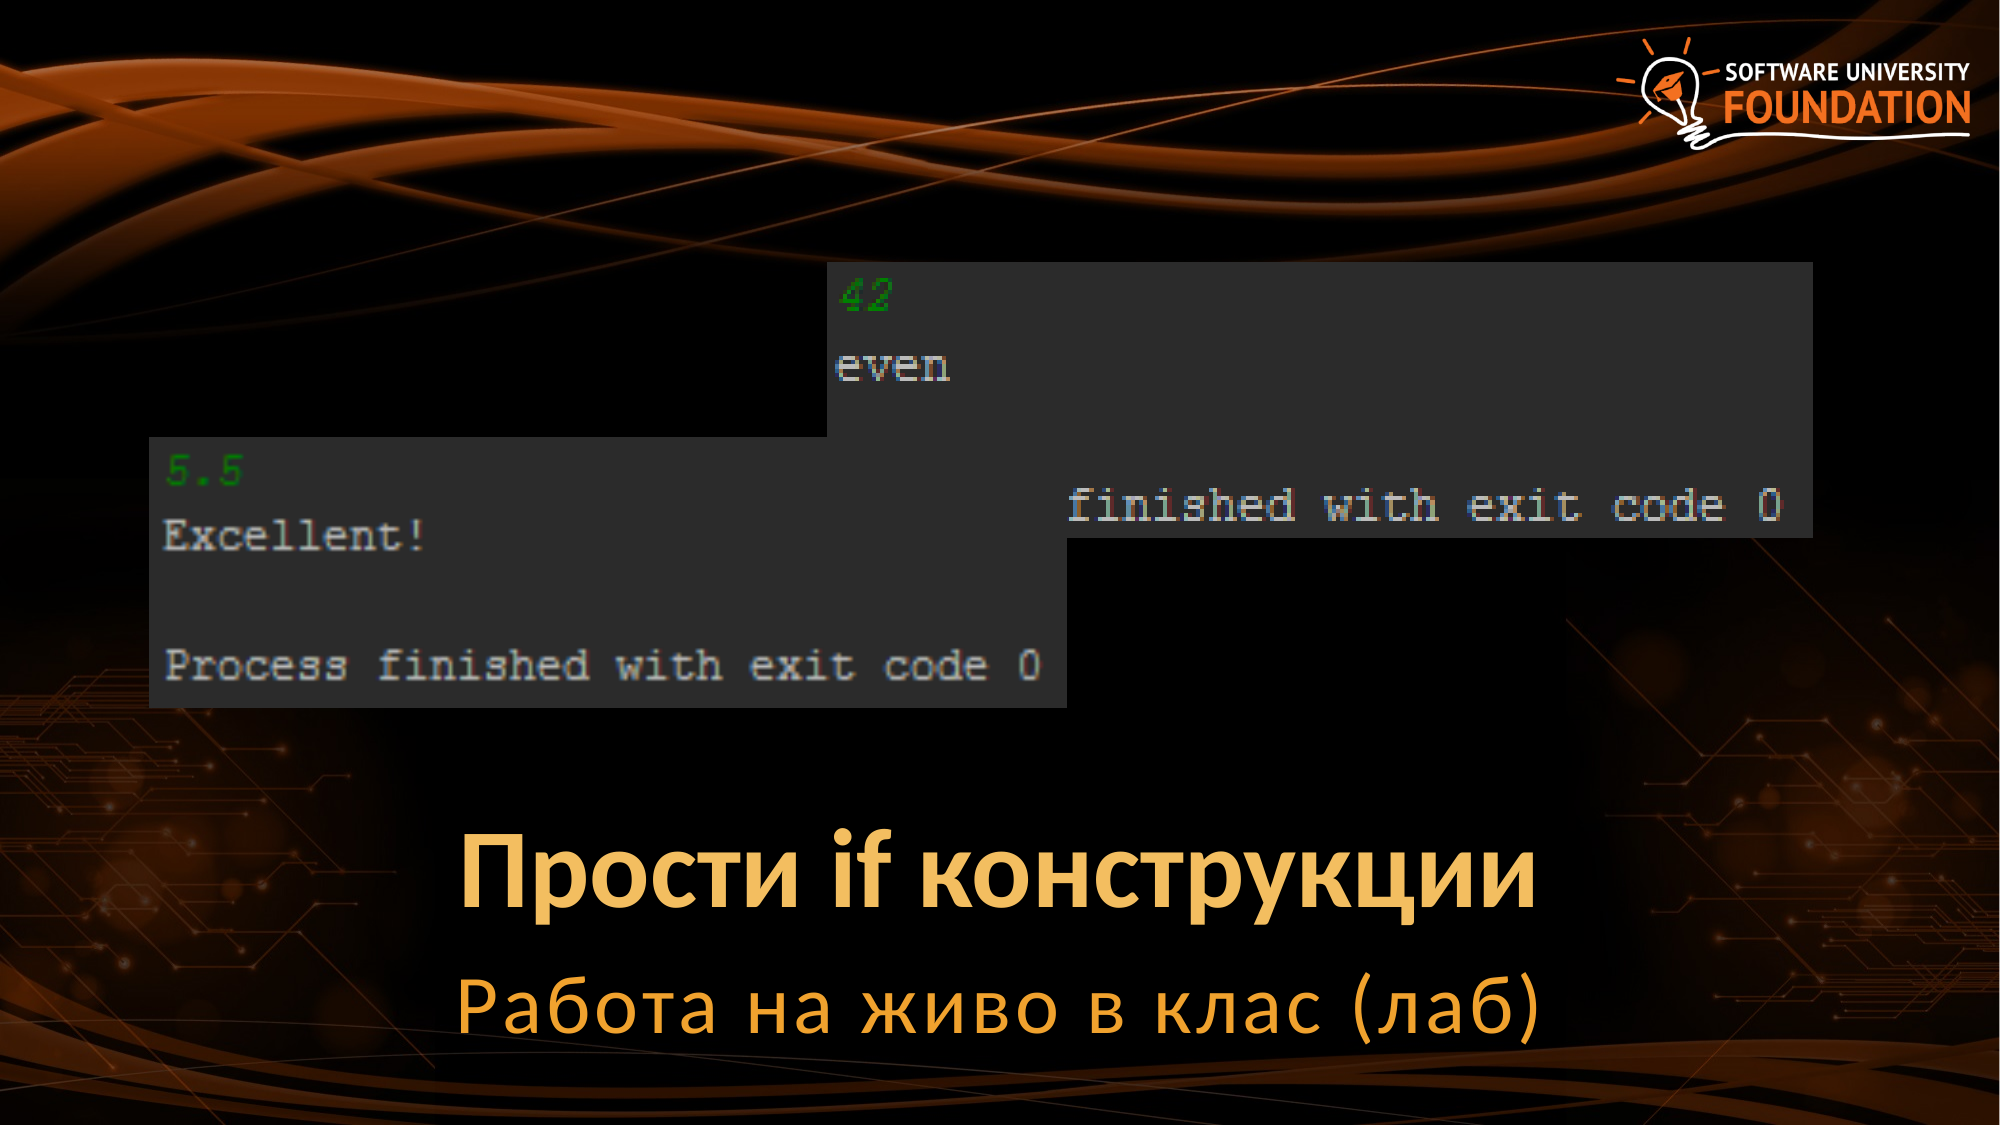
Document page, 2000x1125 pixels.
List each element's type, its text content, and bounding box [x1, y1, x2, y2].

picture [0, 0, 2000, 1125]
title Прости if конструкции [149, 803, 1850, 939]
list Работа на живо в клас (лаб) [149, 939, 1850, 1054]
